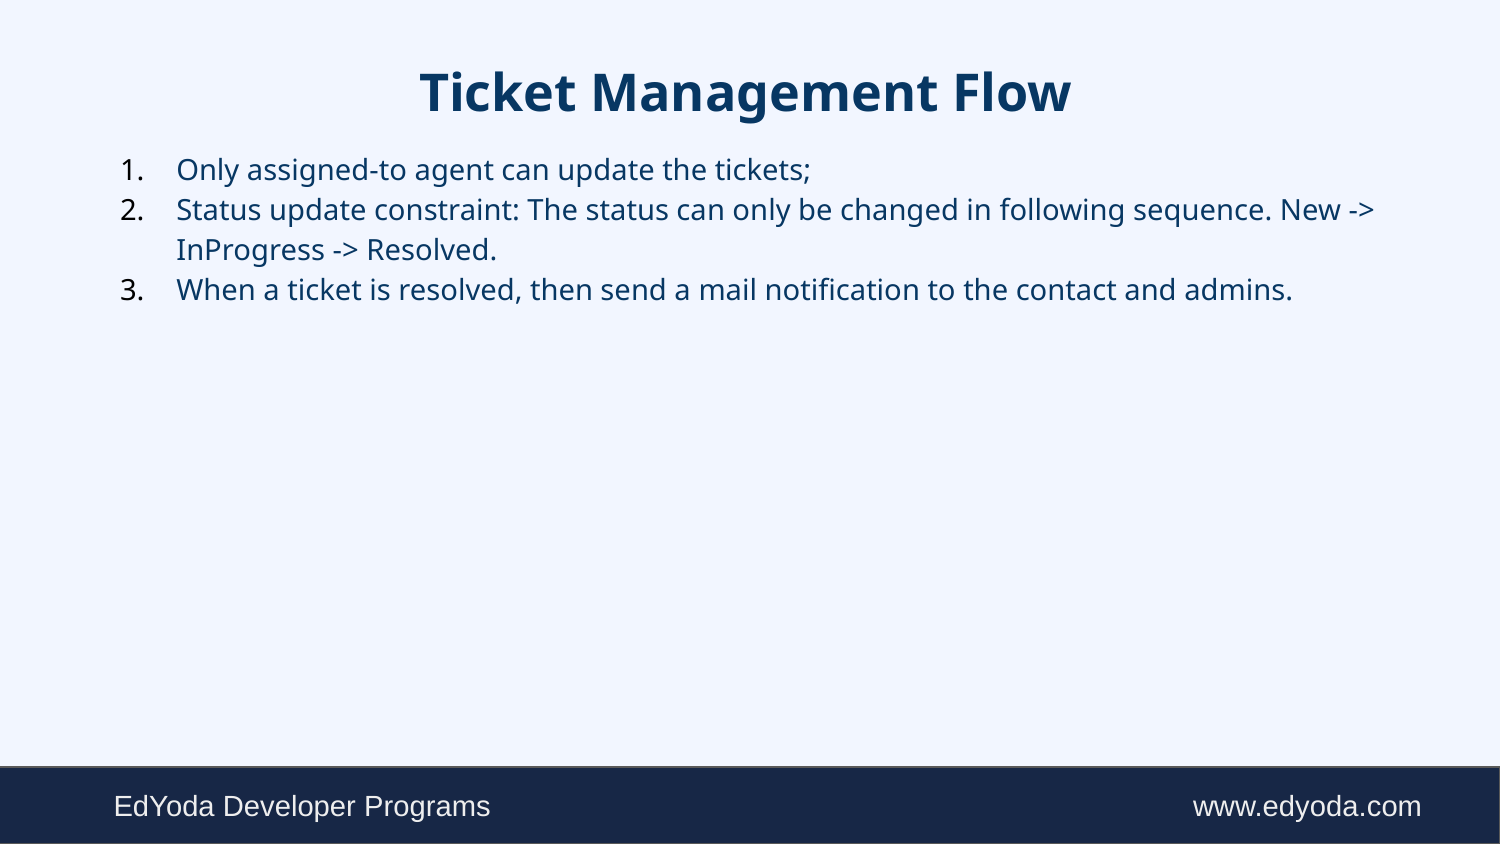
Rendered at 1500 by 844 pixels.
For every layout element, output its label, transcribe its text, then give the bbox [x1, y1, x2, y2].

text_box www.edyoda.com [1178, 780, 1441, 831]
title Ticket Management Flow [29, 35, 1462, 148]
text_box EdYoda Developer Programs [98, 780, 511, 831]
text_box [97, 135, 1397, 743]
text_box [0, 767, 1500, 844]
text_box Only assigned-to agent can update the tickets; Status update constraint: The status can only be changed in following sequence. New -> InProgress -> Resolved. When a ticket is resolved, then send a mail notification to the contact and admins. [105, 130, 1405, 738]
